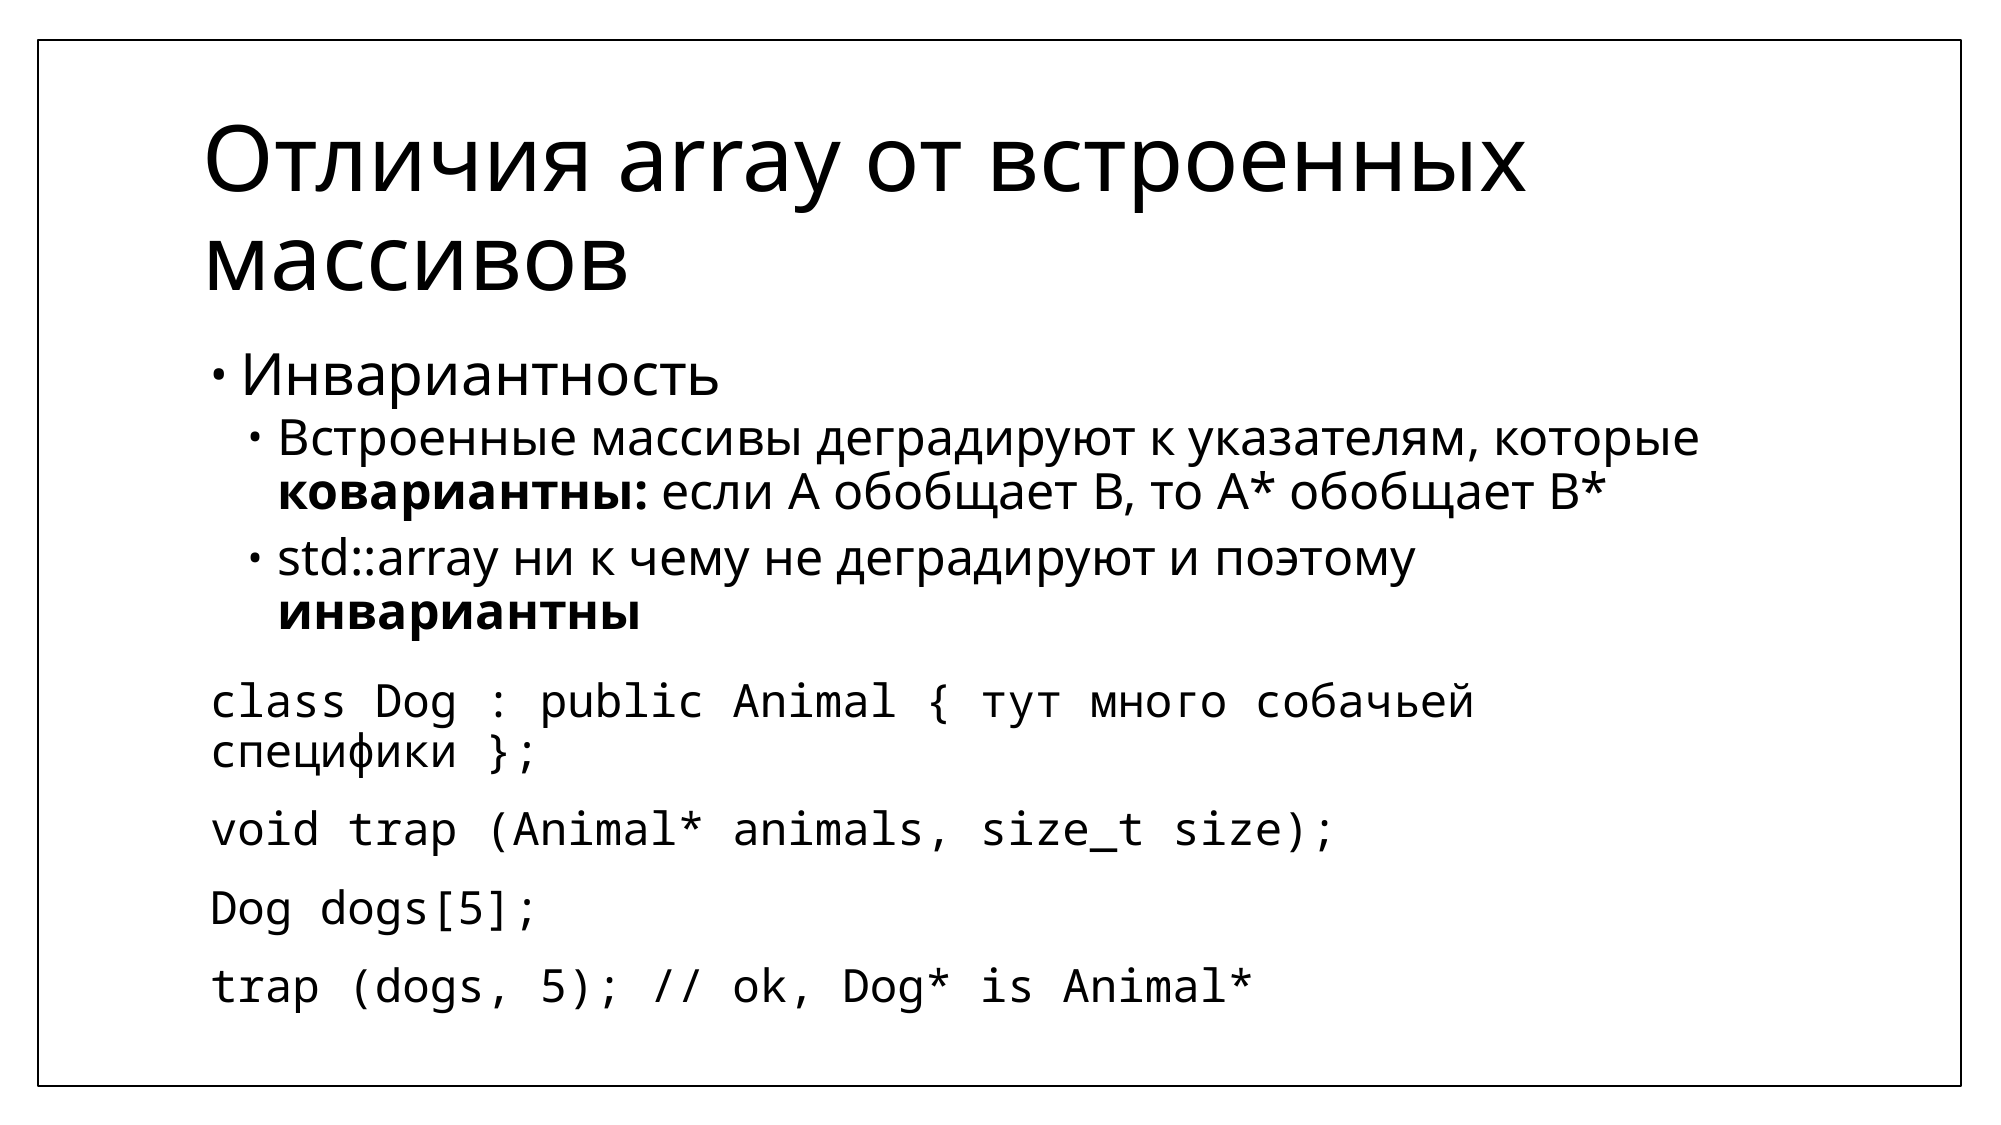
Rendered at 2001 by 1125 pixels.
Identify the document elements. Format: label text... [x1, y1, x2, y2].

title Отличия array от встроенных массивов [187, 99, 1808, 323]
list Инвариантность Встроенные массивы деградируют к указателям, которые ковариантны: если A обобщает B, то A* обобщает B* std::array ни к чему не деградируют и поэтому инвариантны class Dog : public Animal { тут много собачьей специфики }; void trap (Animal* animals, size_t size); Dog dogs[5]; trap (dogs, 5); // ok, Dog* is Animal* [187, 337, 1808, 1000]
